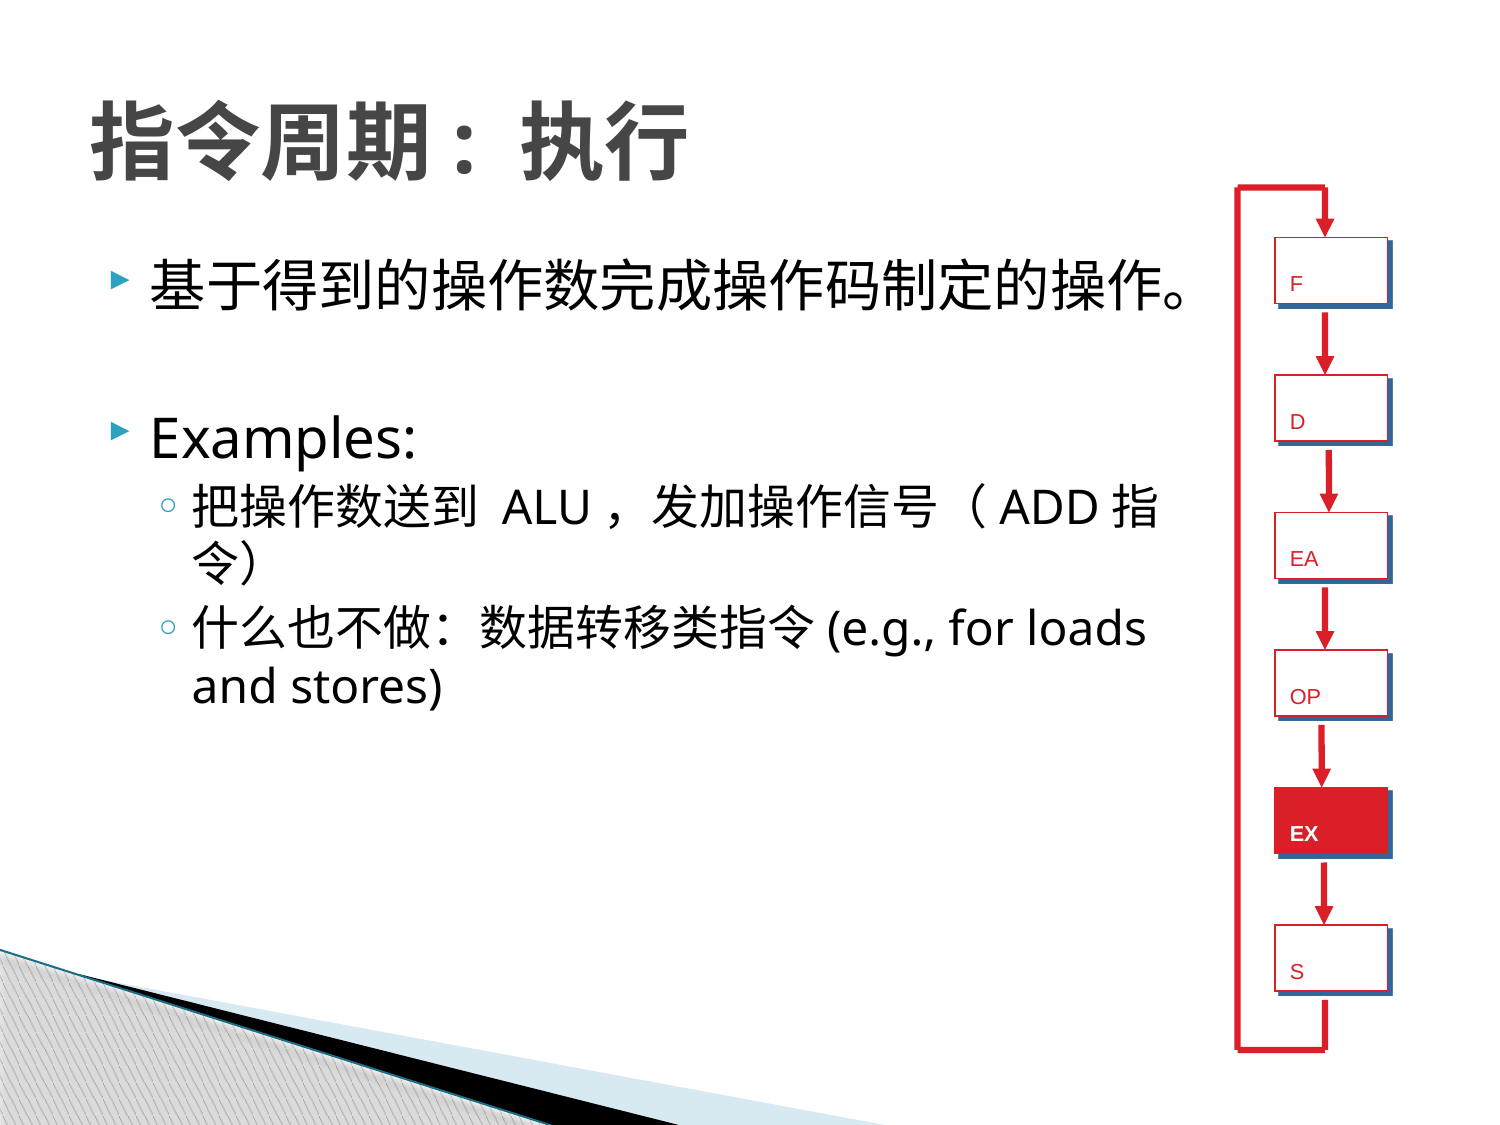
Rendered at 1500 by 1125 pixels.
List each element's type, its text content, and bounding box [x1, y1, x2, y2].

text_box [1315, 724, 1328, 787]
list 基于得到的操作数完成操作码制定的操作。 Examples: 把操作数送到 ALU，发加操作信号（ADD指令） 什么也不做：数据转移类指令(e.g., for loads and stores) [75, 243, 1211, 986]
text_box [1318, 312, 1332, 374]
text_box D [1275, 374, 1388, 441]
text_box [1322, 449, 1336, 512]
text_box EX [1275, 787, 1388, 854]
text_box EA [1275, 512, 1388, 579]
title 指令周期: 执行 [75, 45, 1425, 233]
text_box [1318, 587, 1332, 649]
text_box [1318, 187, 1332, 237]
text_box S [1275, 924, 1388, 991]
text_box OP [1275, 649, 1388, 716]
text_box [1317, 862, 1331, 924]
text_box F [1275, 237, 1388, 304]
